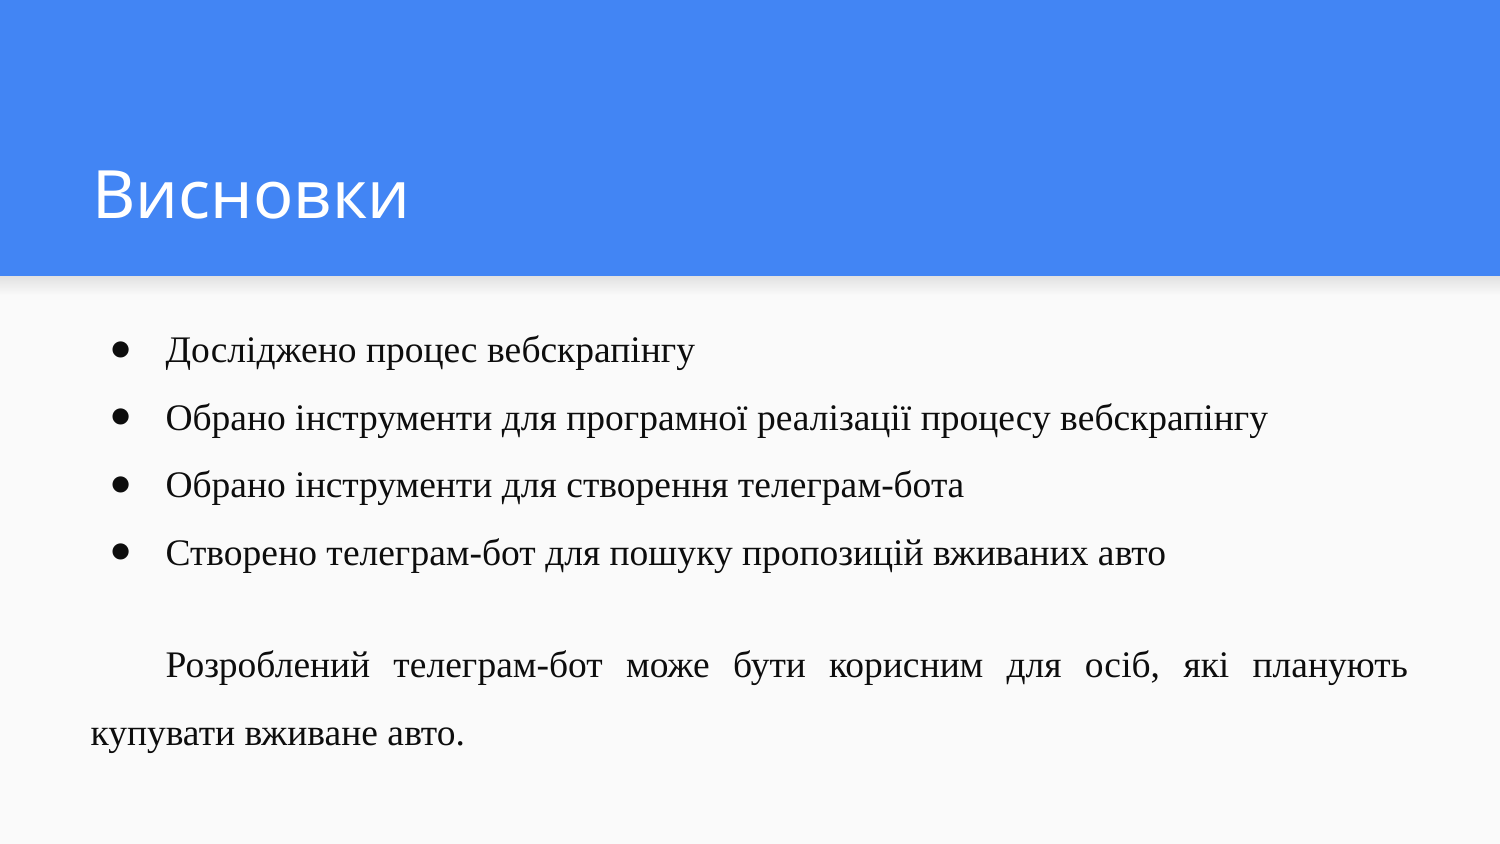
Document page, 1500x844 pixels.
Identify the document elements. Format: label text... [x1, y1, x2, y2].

list Досліджено процес вебскрапінгу Обрано інструменти для програмної реалізації процесу вебскрапінгу Обрано інструменти для створення телеграм-бота Створено телеграм-бот для пошуку пропозицій вживаних авто Розроблений телеграм-бот може бути корисним для осіб, які планують купувати вживане авто. [75, 287, 1425, 831]
title Висновки [77, 121, 1427, 248]
